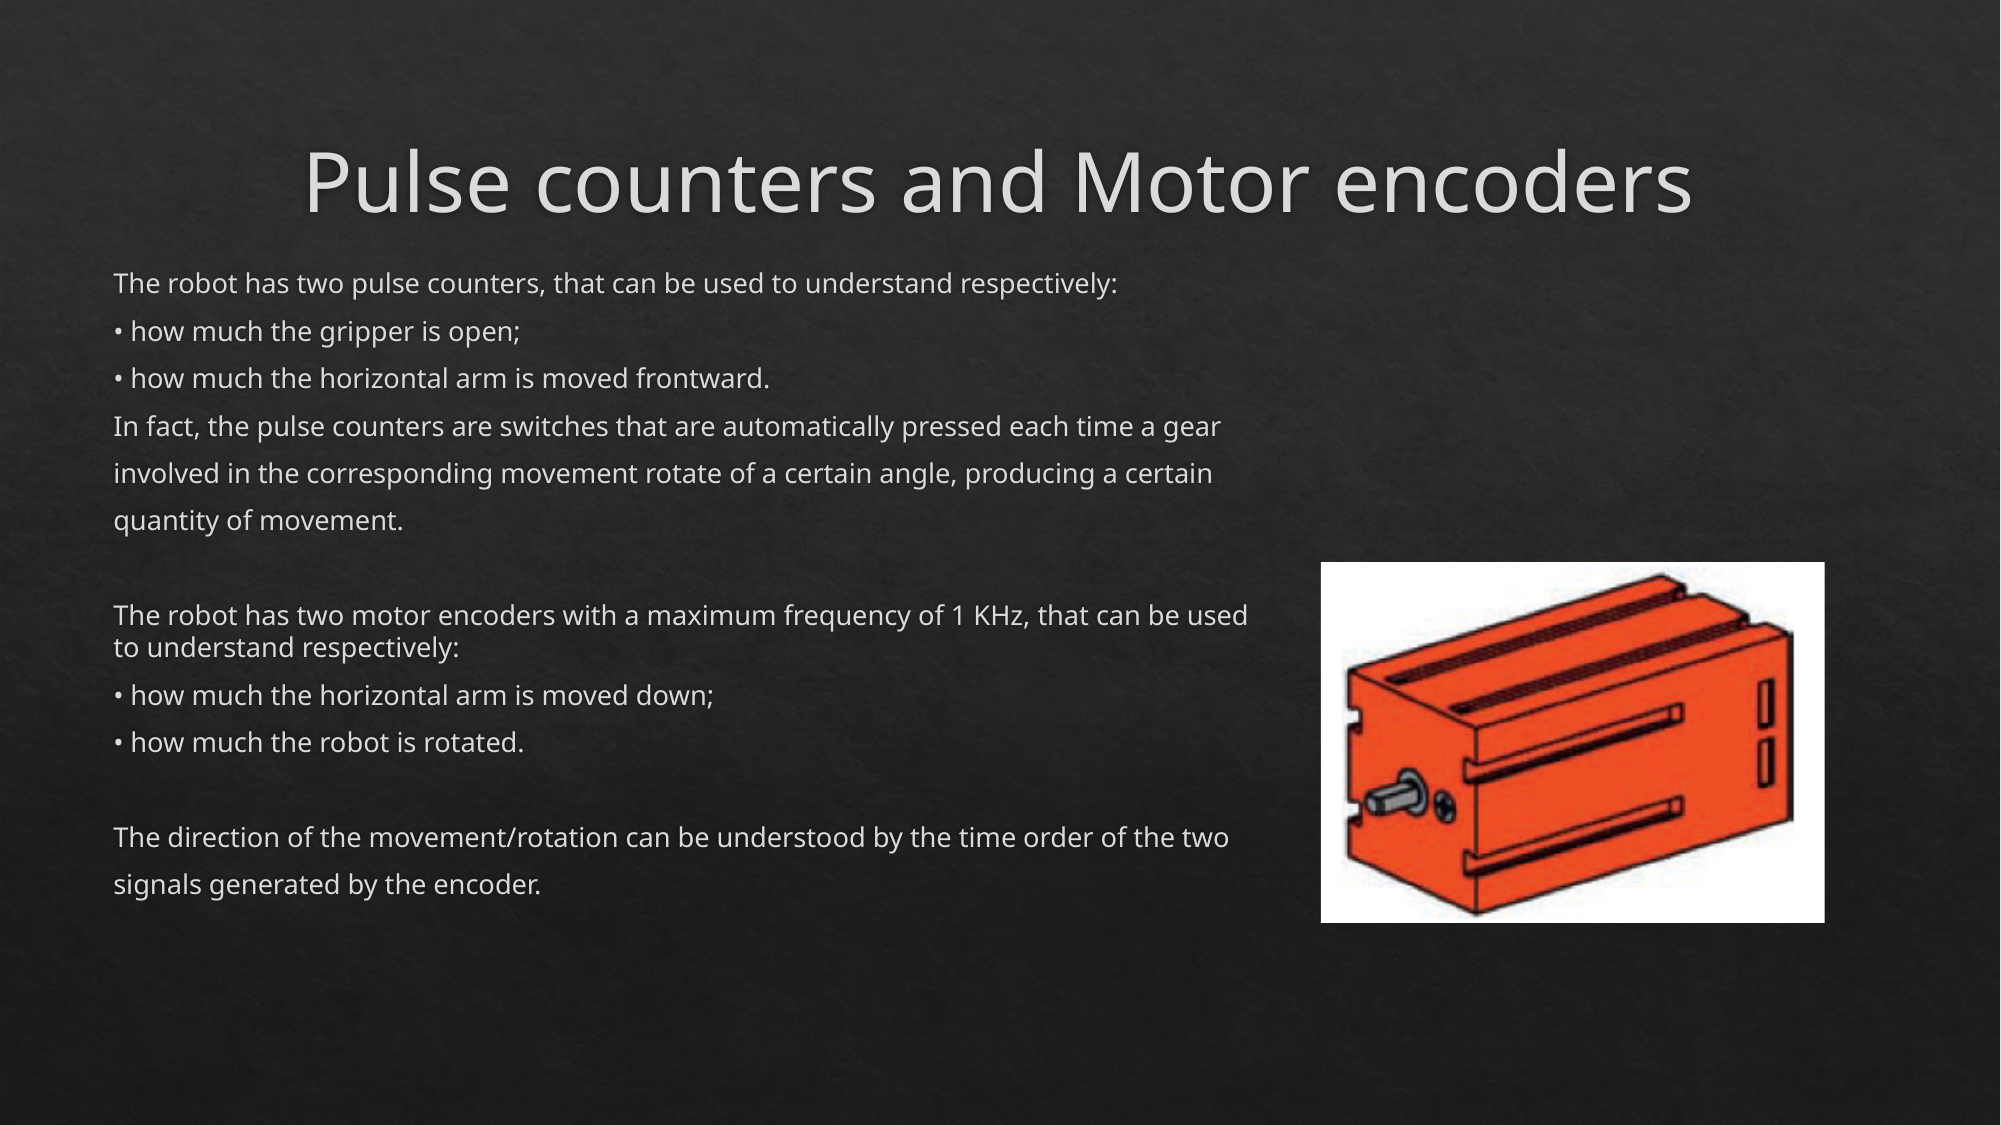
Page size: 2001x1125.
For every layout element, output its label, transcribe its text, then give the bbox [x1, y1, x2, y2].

picture [1320, 562, 1825, 923]
list The robot has two pulse counters, that can be used to understand respectively: • how much the gripper is open; • how much the horizontal arm is moved frontward. In fact, the pulse counters are switches that are automatically pressed each time a gear involved in the corresponding movement rotate of a certain angle, producing a certain quantity of movement. The robot has two motor encoders with a maximum frequency of 1 KHz, that can be used to understand respectively: • how much the horizontal arm is moved down; • how much the robot is rotated. The direction of the movement/rotation can be understood by the time order of the two signals generated by the encoder. [92, 259, 1266, 925]
title Pulse counters and Motor encoders [149, 99, 1849, 260]
